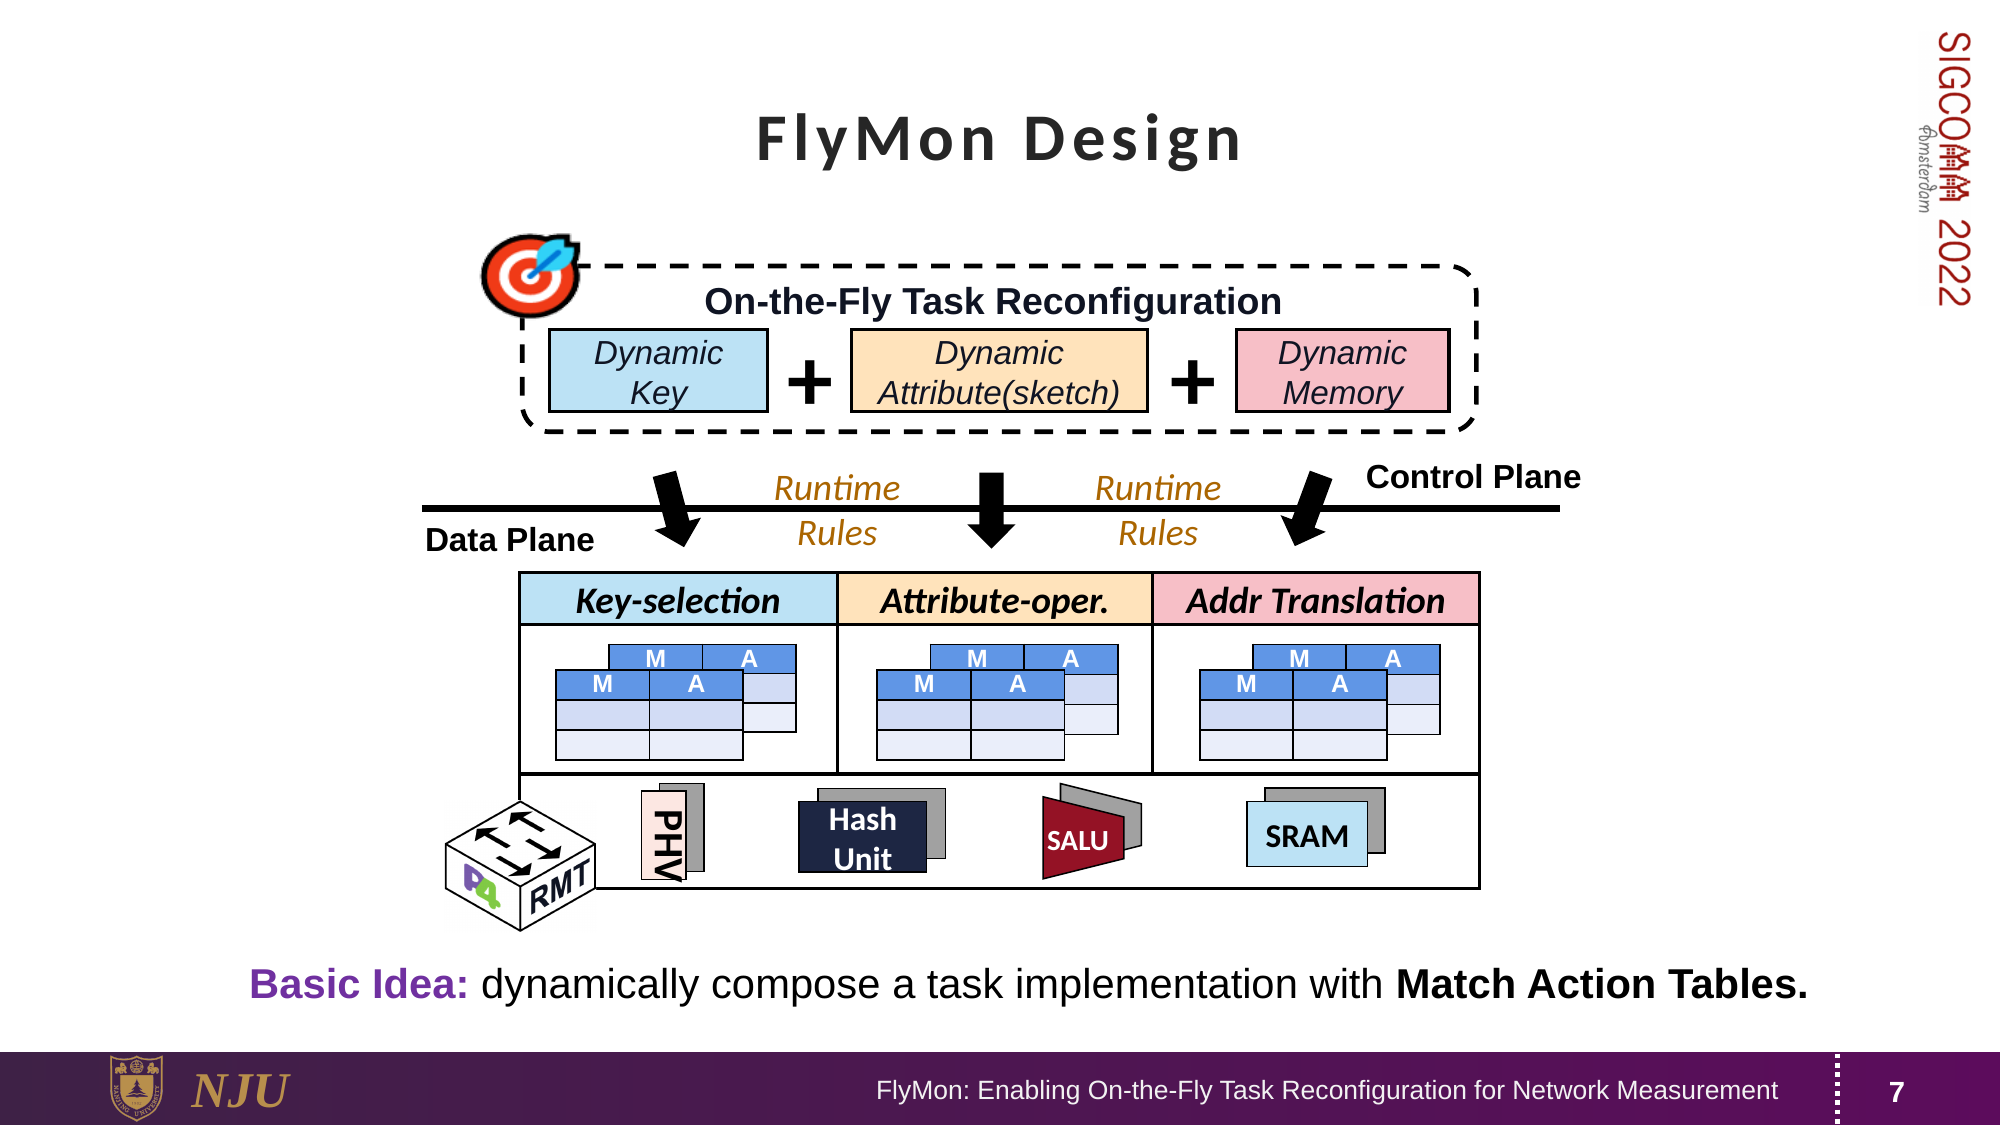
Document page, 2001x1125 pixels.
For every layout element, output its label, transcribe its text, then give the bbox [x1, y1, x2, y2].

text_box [408, 448, 1599, 933]
picture [1919, 32, 1971, 306]
footer FlyMon: Enabling On-the-Fly Task Reconfiguration for Network Measurement [820, 1064, 1795, 1117]
text_box Basic Idea: dynamically compose a task implementation with Match Action Tables. [234, 949, 1832, 1014]
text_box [458, 215, 1477, 439]
slide_number 7 [1831, 1064, 1963, 1117]
picture [99, 1048, 171, 1125]
title FlyMon Design [99, 76, 1900, 192]
